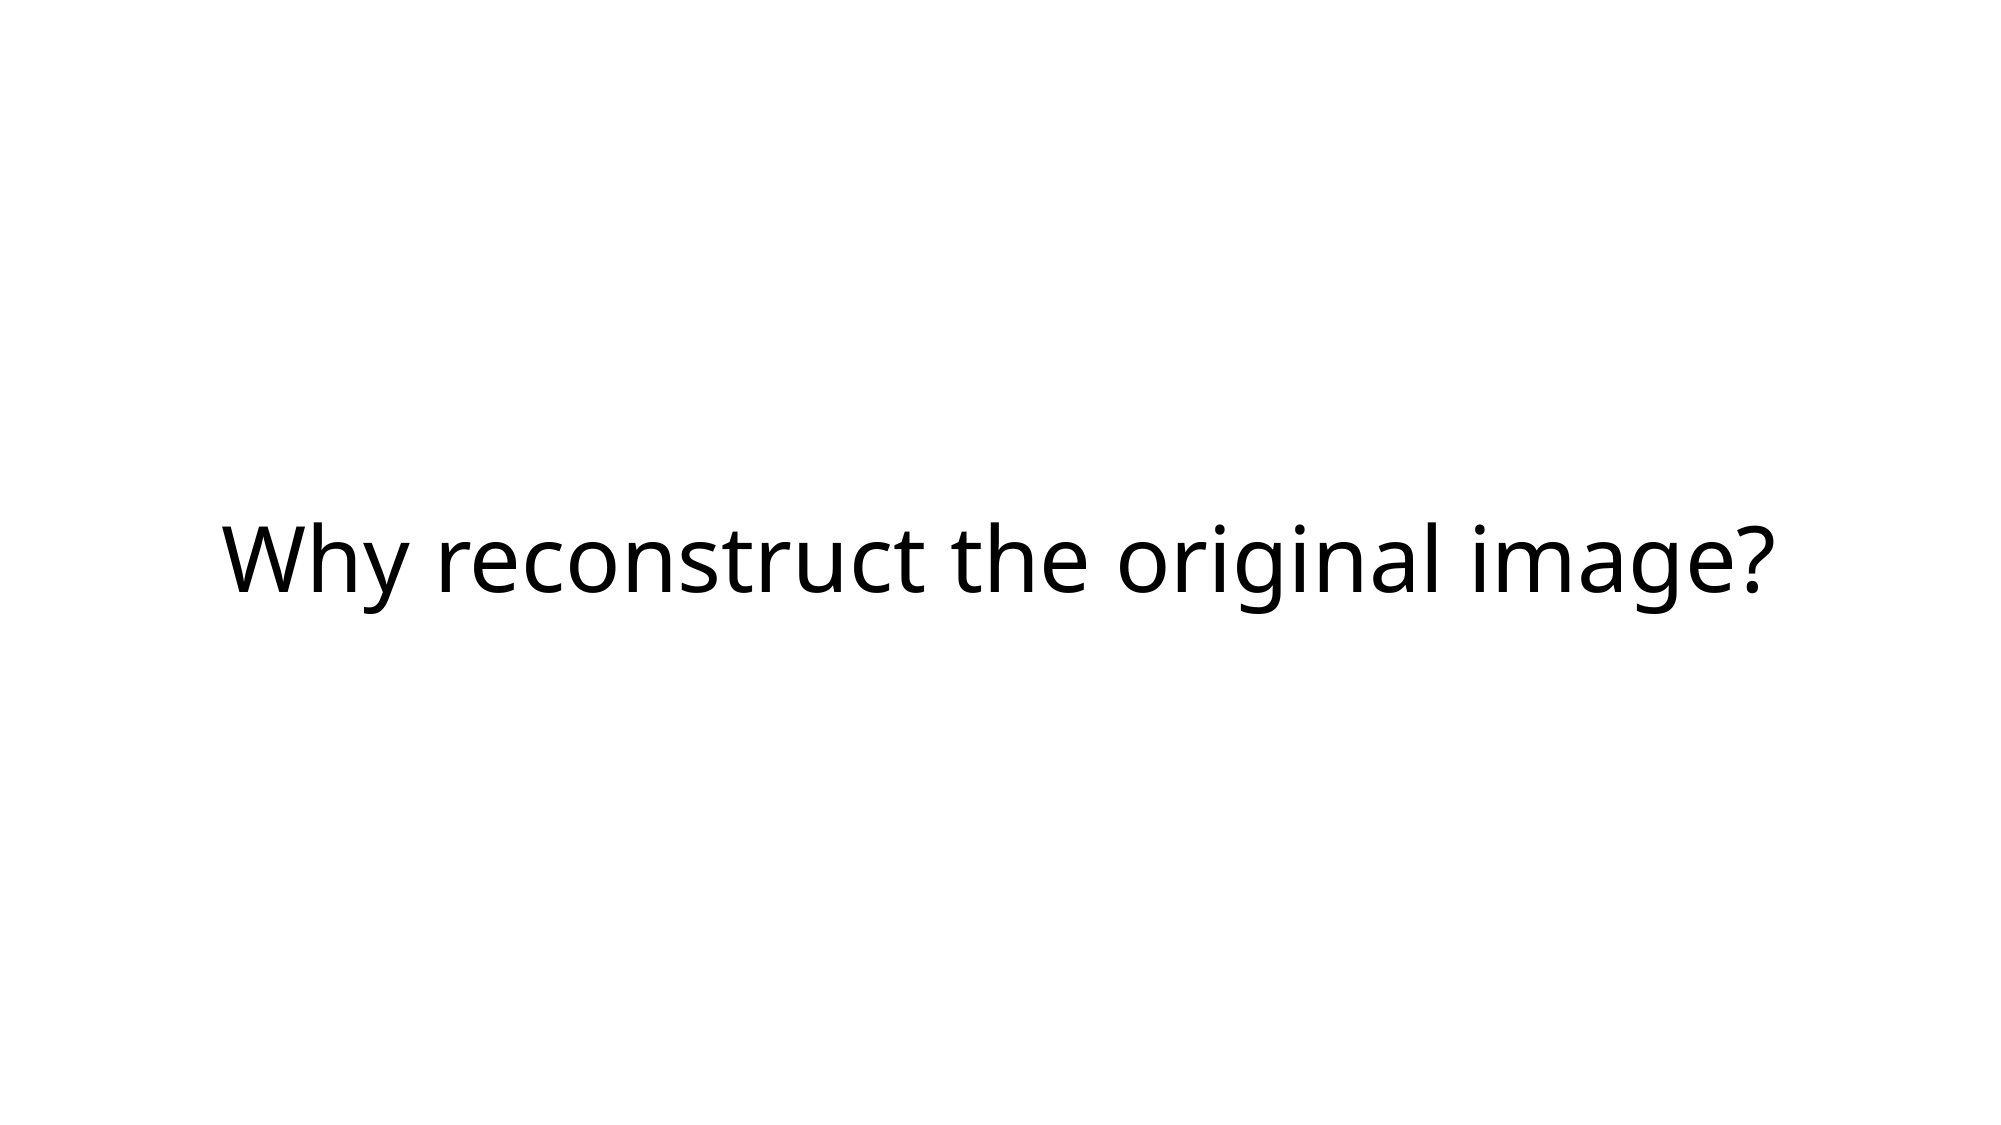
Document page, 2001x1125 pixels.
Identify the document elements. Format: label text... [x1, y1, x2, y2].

title Why reconstruct the original image? [0, 453, 2000, 672]
